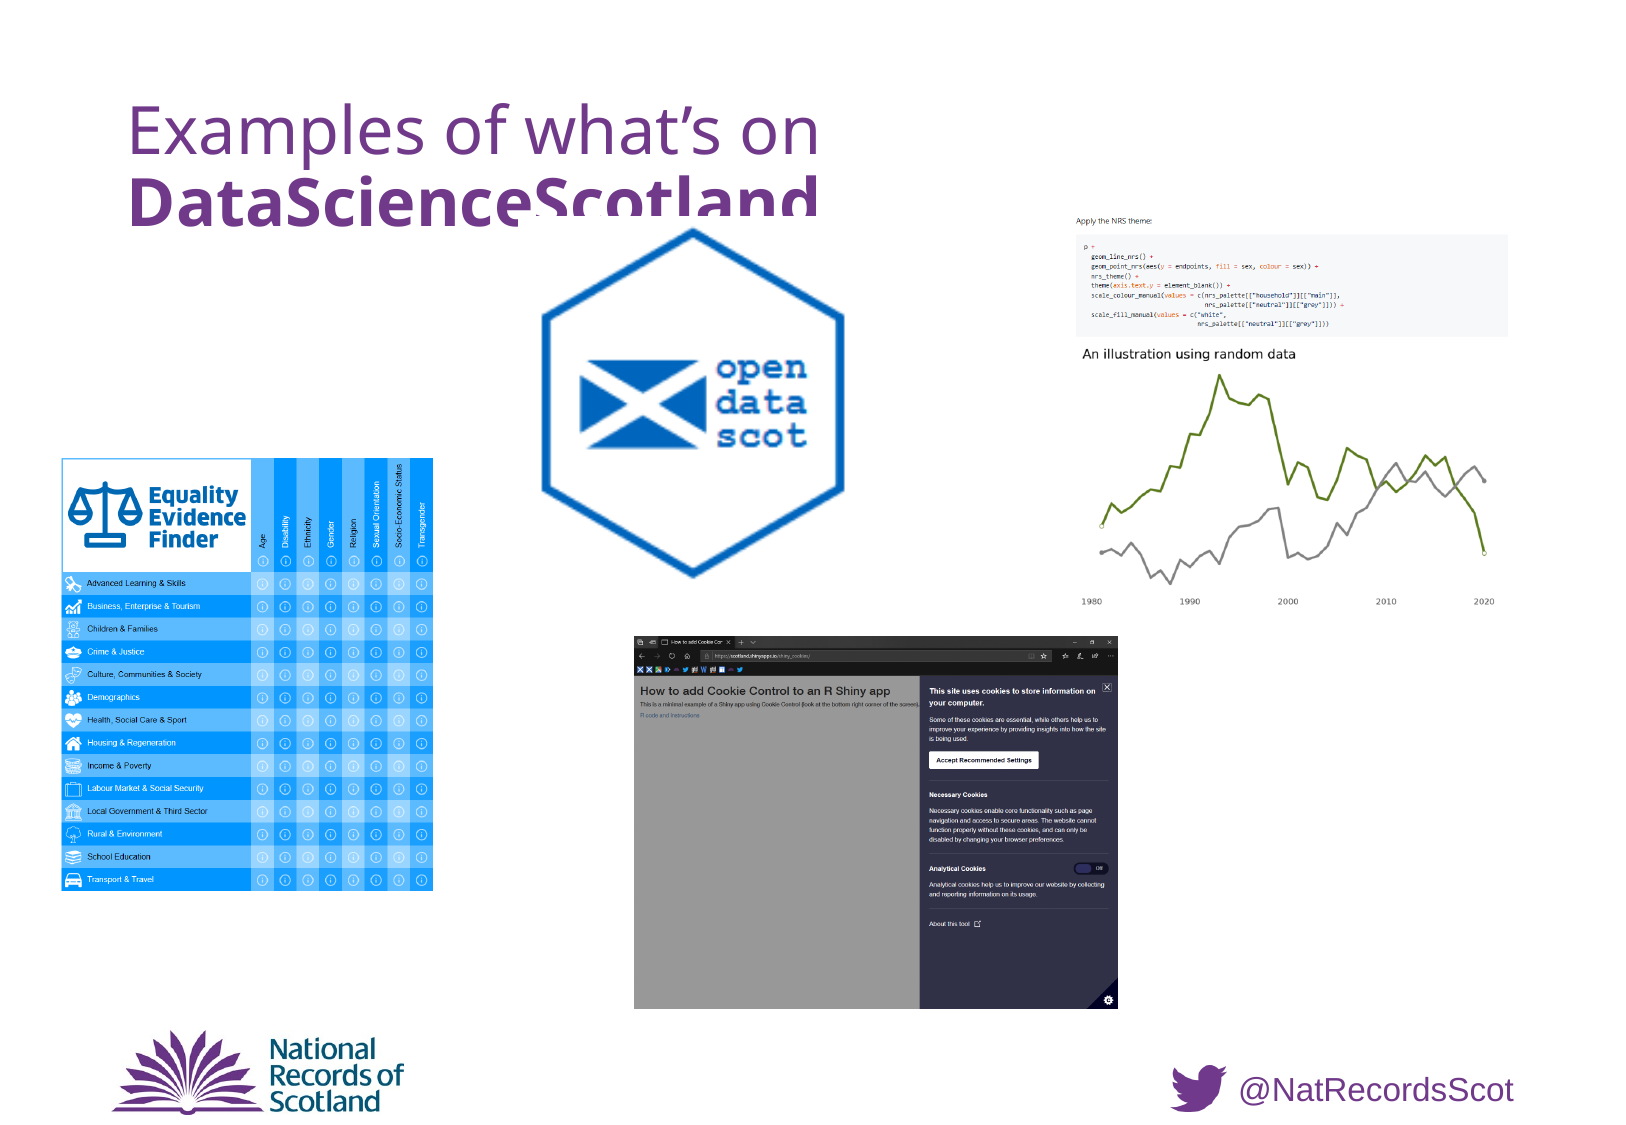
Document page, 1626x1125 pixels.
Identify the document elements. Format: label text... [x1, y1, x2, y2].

picture [518, 216, 876, 597]
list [1068, 209, 1514, 617]
picture [111, 1030, 404, 1115]
picture [1170, 1065, 1227, 1112]
picture [58, 454, 437, 896]
title Examples of what’s on DataScienceScotland [111, 59, 1514, 278]
picture [634, 636, 1118, 1009]
